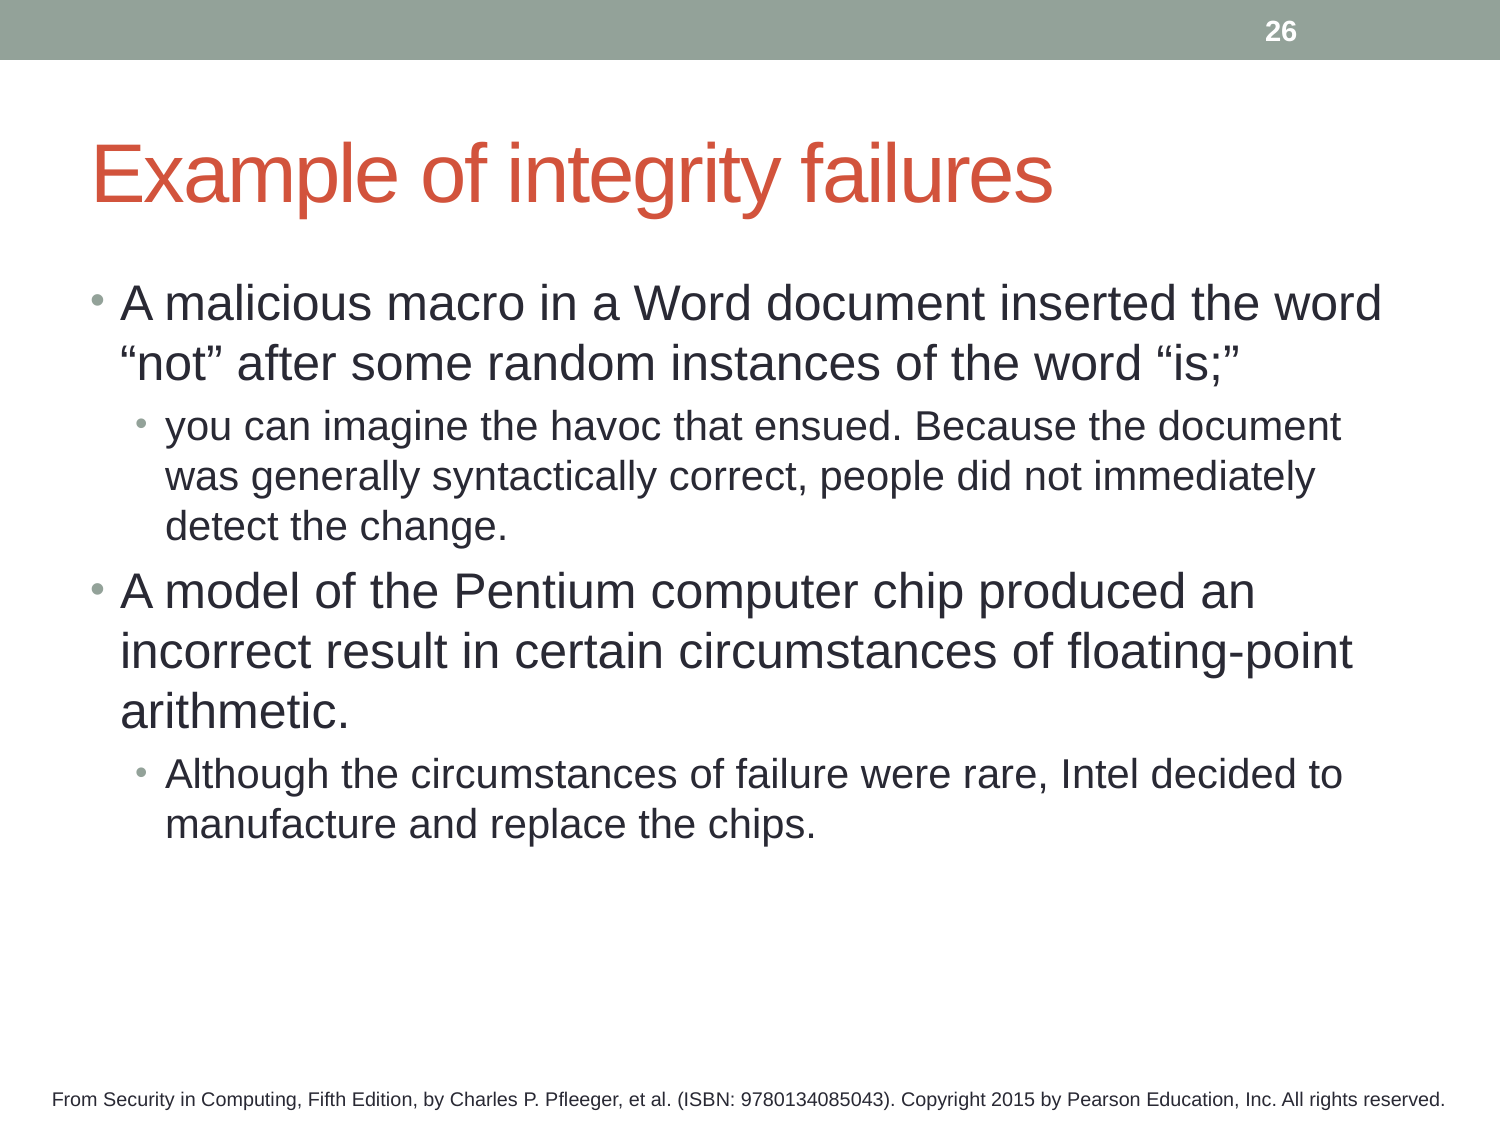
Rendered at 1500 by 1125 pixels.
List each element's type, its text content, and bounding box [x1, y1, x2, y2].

slide_number 26 [1250, 3, 1425, 57]
list A malicious macro in a Word document inserted the word “not” after some random instances of the word “is;” you can imagine the havoc that ensued. Because the document was generally syntactically correct, people did not immediately detect the change. A model of the Pentium computer chip produced an incorrect result in certain circumstances of floating-point arithmetic. Although the circumstances of failure were rare, Intel decided to manufacture and replace the chips. [75, 262, 1425, 1063]
title Example of integrity failures [75, 87, 1425, 250]
footer From Security in Computing, Fifth Edition, by Charles P. Pfleeger, et al. (ISBN: 9780134085043). Copyright 2015 by Pearson Education, Inc. All rights reserved. [0, 1072, 1500, 1125]
